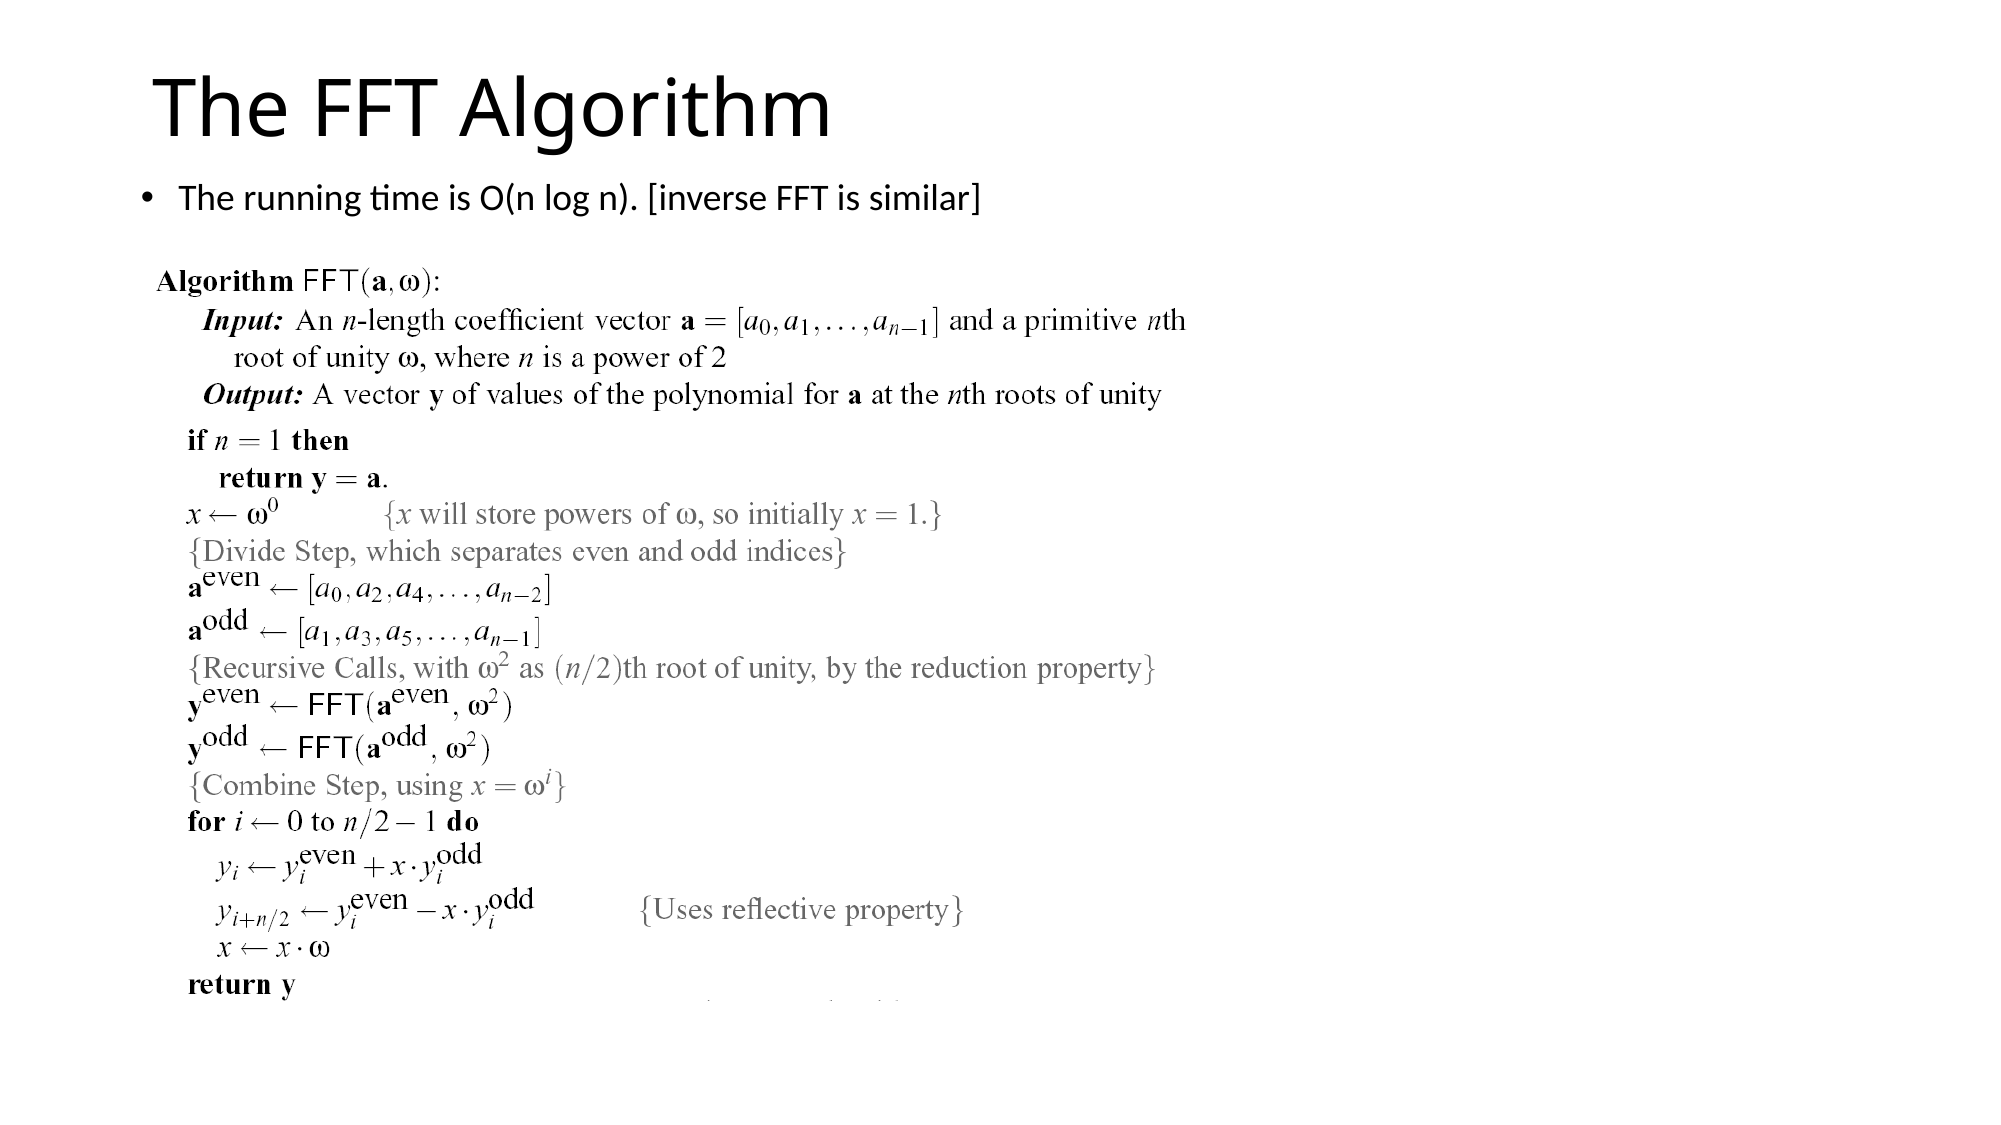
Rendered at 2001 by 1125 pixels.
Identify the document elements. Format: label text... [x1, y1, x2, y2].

picture [137, 252, 1235, 1001]
title The FFT Algorithm [137, 59, 1863, 162]
list The running time is O(n log n). [inverse FFT is similar] [125, 170, 1851, 932]
